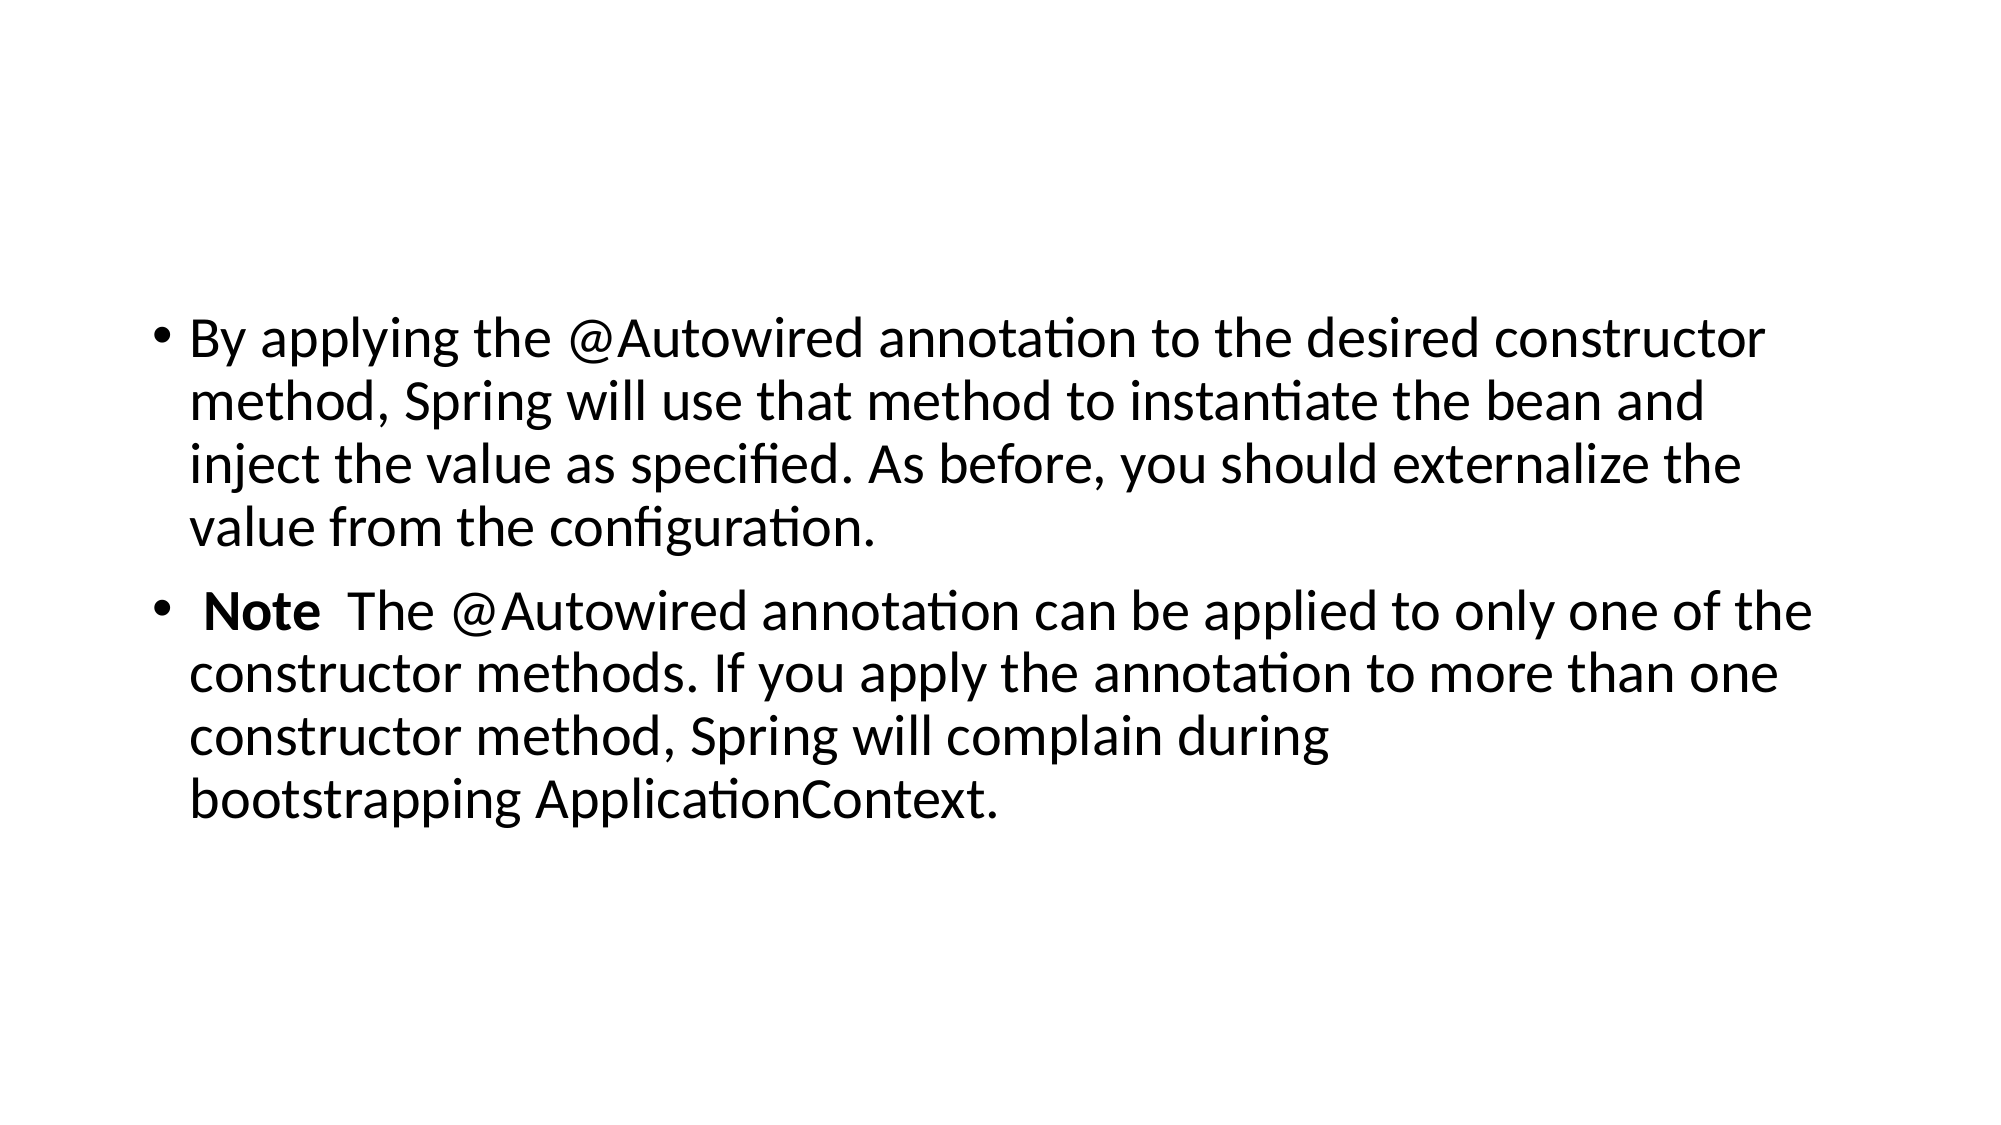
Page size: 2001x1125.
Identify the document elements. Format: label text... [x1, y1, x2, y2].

list By applying the @Autowired annotation to the desired constructor method, Spring will use that method to instantiate the bean and inject the value as specified. As before, you should externalize the value from the configuration. Note The @Autowired annotation can be applied to only one of the constructor methods. If you apply the annotation to more than one constructor method, Spring will complain during bootstrapping ApplicationContext. [137, 299, 1863, 1014]
